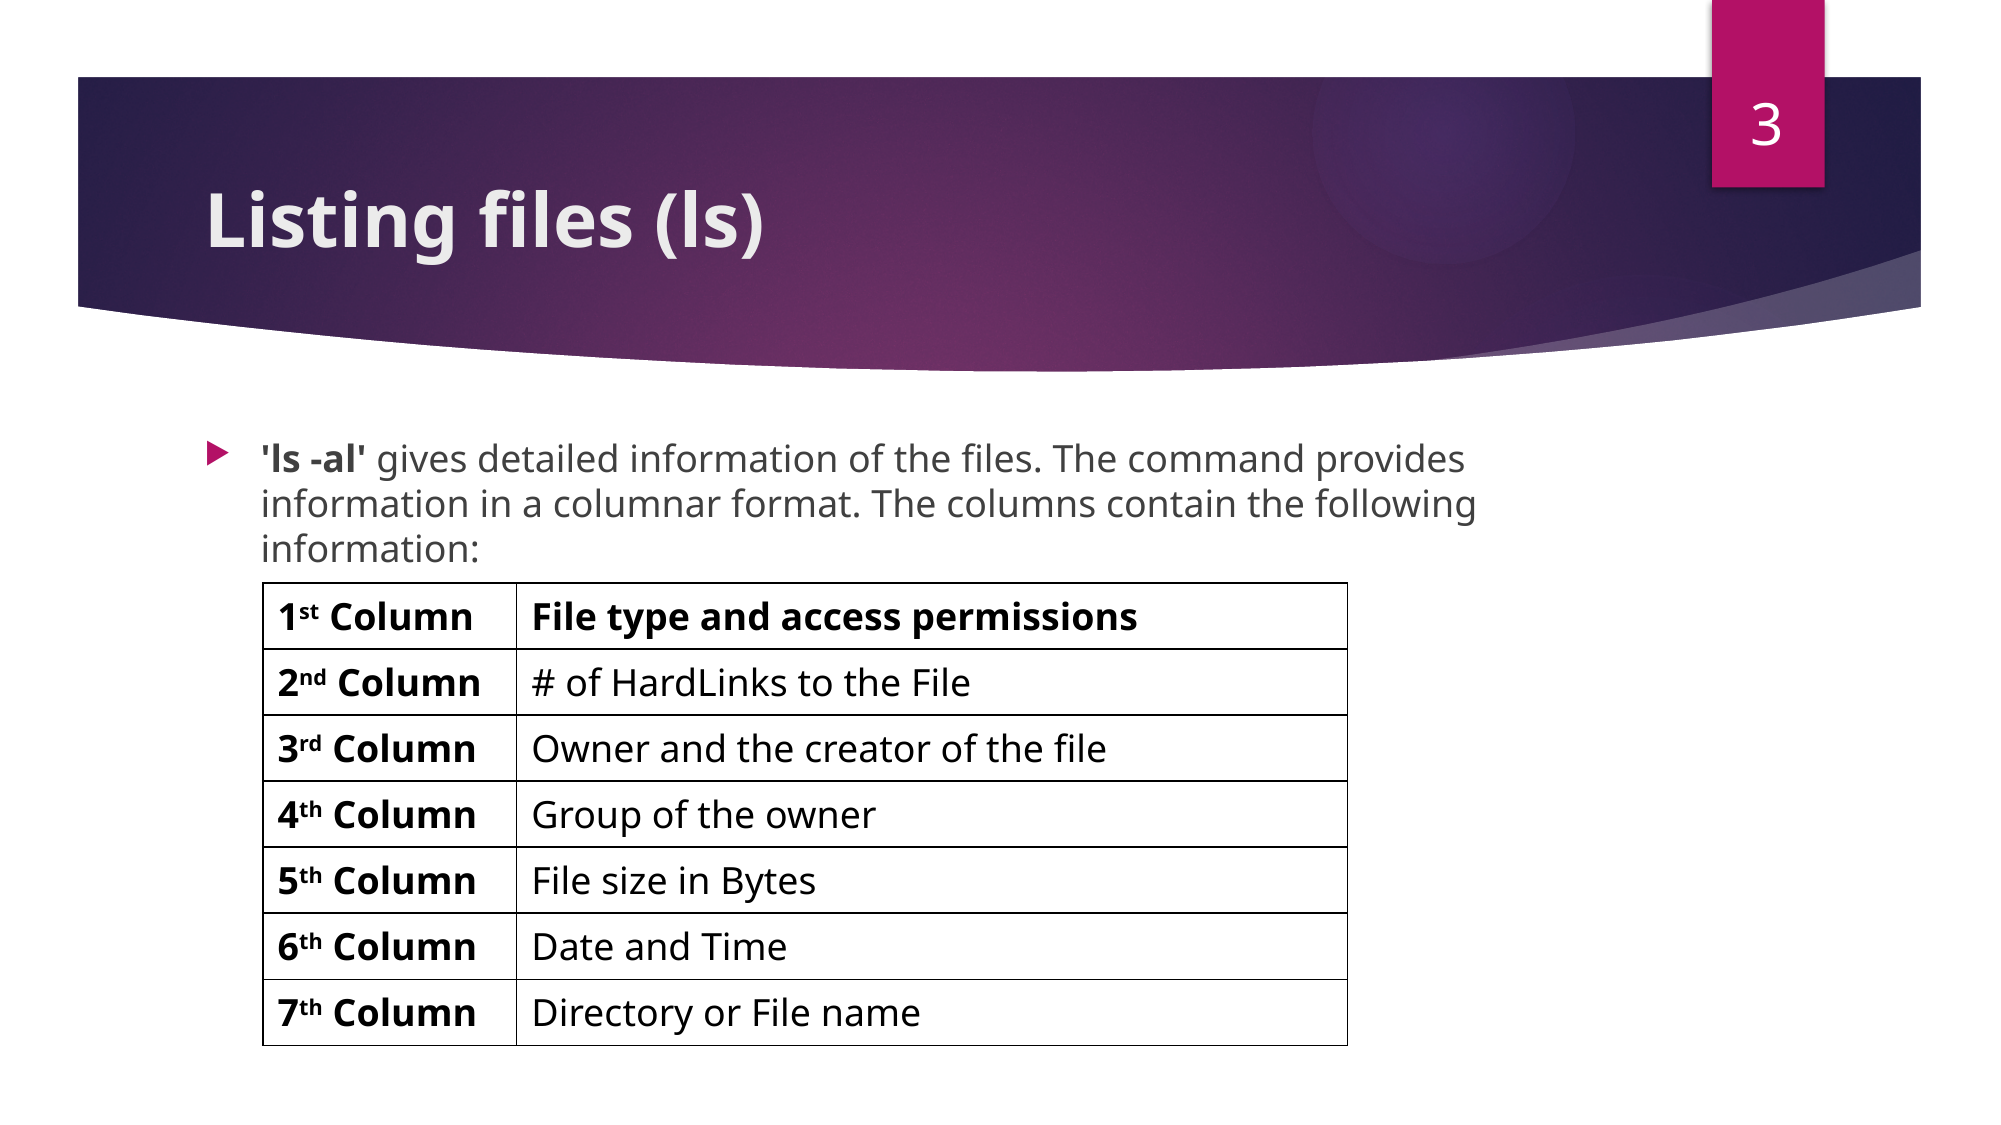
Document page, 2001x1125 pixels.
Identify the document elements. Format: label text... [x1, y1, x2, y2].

table_cell File size in Bytes [517, 848, 1347, 912]
table_cell Group of the owner [517, 782, 1347, 846]
table_cell 5th Column [264, 848, 516, 912]
table_cell 4th Column [264, 782, 516, 846]
table_cell Date and Time [517, 914, 1347, 979]
table_header 1st Column [264, 584, 516, 648]
table_cell Owner and the creator of the file [517, 716, 1347, 780]
list 'ls -al' gives detailed information of the files. The command provides information in a columnar format. The columns contain the following information: [189, 427, 1638, 988]
table_cell 6th Column [264, 914, 516, 979]
table_cell 7th Column [264, 980, 516, 1045]
table_cell Directory or File name [517, 980, 1347, 1045]
table_cell 2nd Column [264, 650, 516, 714]
table_cell # of HardLinks to the File [517, 650, 1347, 714]
table_cell 3rd Column [264, 716, 516, 780]
slide_number 3 [1698, 48, 1836, 175]
table_header File type and access permissions [517, 584, 1347, 648]
title Listing files (ls) [189, 159, 1627, 276]
